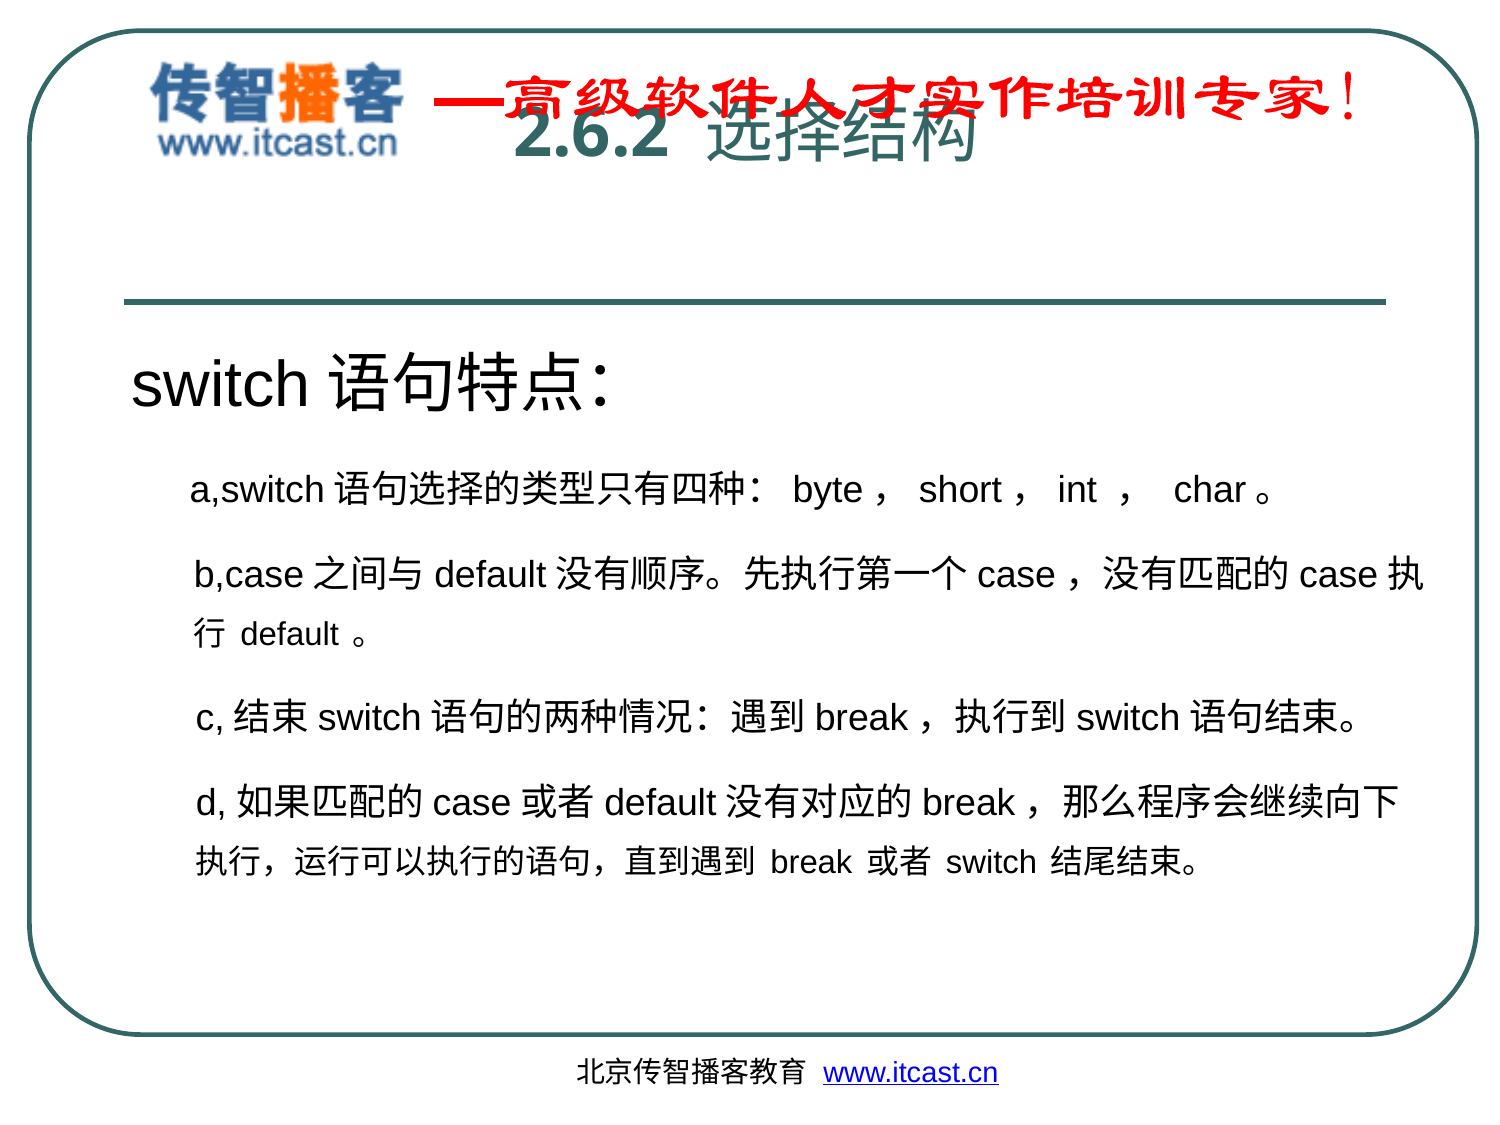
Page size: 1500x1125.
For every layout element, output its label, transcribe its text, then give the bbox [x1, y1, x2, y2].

text_box [988, 75, 1055, 121]
text_box [1055, 75, 1124, 119]
text_box [918, 74, 986, 120]
text_box [503, 74, 573, 120]
text_box [1263, 75, 1331, 120]
text_box [711, 76, 778, 121]
text_box 北京传智播客教育www.itcast.cn [576, 1053, 999, 1088]
text_box [1194, 74, 1261, 121]
picture [147, 54, 408, 159]
text_box [1344, 70, 1352, 105]
text_box c,结束switch语句的两种情况：遇到break，执行到switch语句结束。 d,如果匹配的case或者default没有对应的break，那么程序会继续向下 执行，运行可以执行的语句，直到遇到break或者switch结尾结束。 [195, 693, 1474, 885]
text_box [1343, 111, 1353, 121]
text_box [1125, 76, 1162, 117]
text_box [433, 97, 504, 106]
text_box [573, 77, 641, 118]
text_box [780, 77, 848, 121]
text_box [28, 29, 1478, 1036]
text_box [1164, 79, 1173, 117]
text_box [851, 75, 917, 120]
text_box a,switch语句选择的类型只有四种：byte，short，int ，char。 b,case之间与default没有顺序。先执行第一个case，没有匹配的case执 行default。 [189, 465, 1500, 657]
text_box 2.6.2 选择结构 [513, 24, 980, 170]
text_box [642, 75, 711, 120]
text_box [1175, 75, 1186, 120]
text_box switch语句特点： [131, 342, 649, 420]
